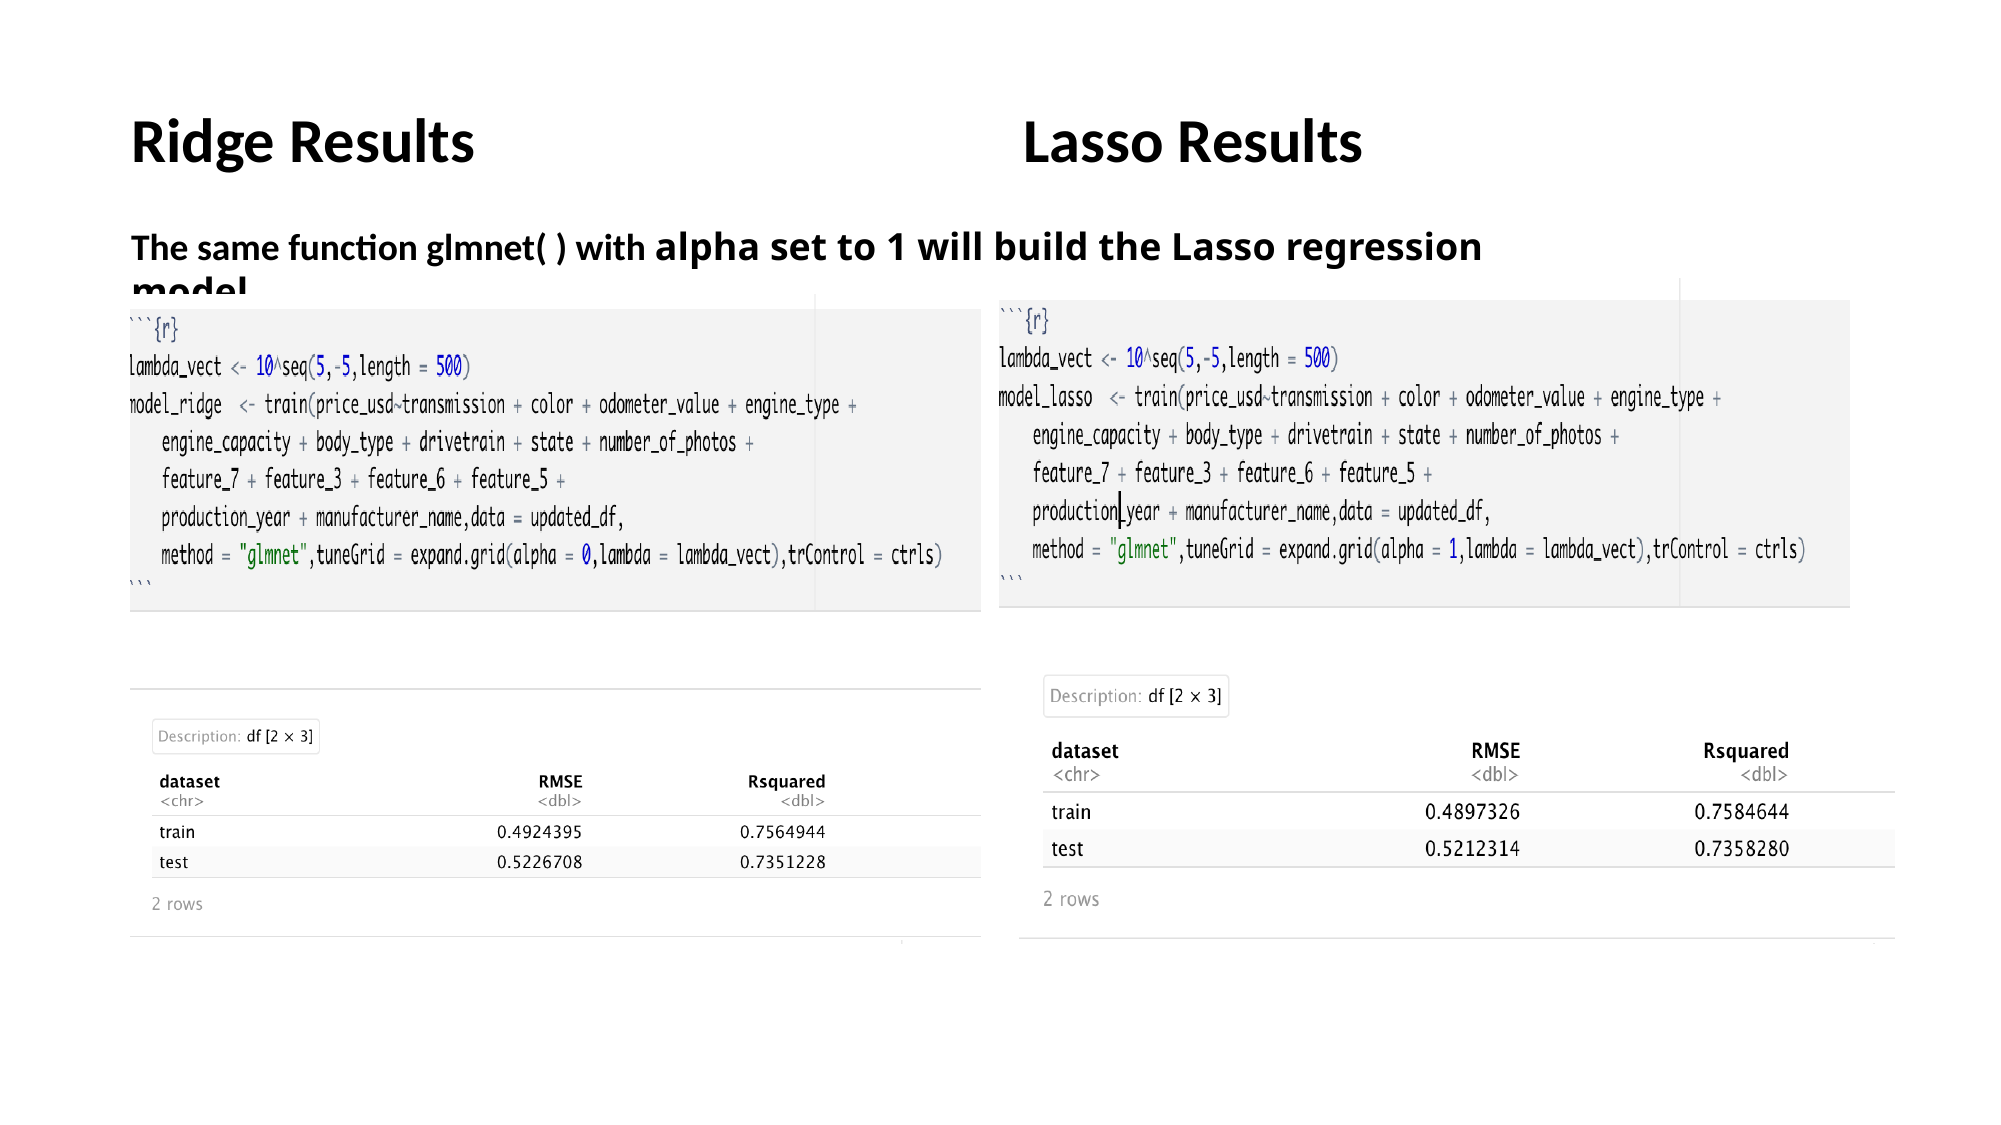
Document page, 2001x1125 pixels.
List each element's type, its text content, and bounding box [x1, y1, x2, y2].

picture [1019, 641, 1895, 945]
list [130, 294, 981, 615]
picture [130, 688, 981, 944]
title Ridge Results Lasso Results [116, 57, 1842, 227]
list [999, 277, 1850, 615]
text_box The same function glmnet( ) with alpha set to 1 will build the Lasso regression model [116, 215, 1583, 321]
